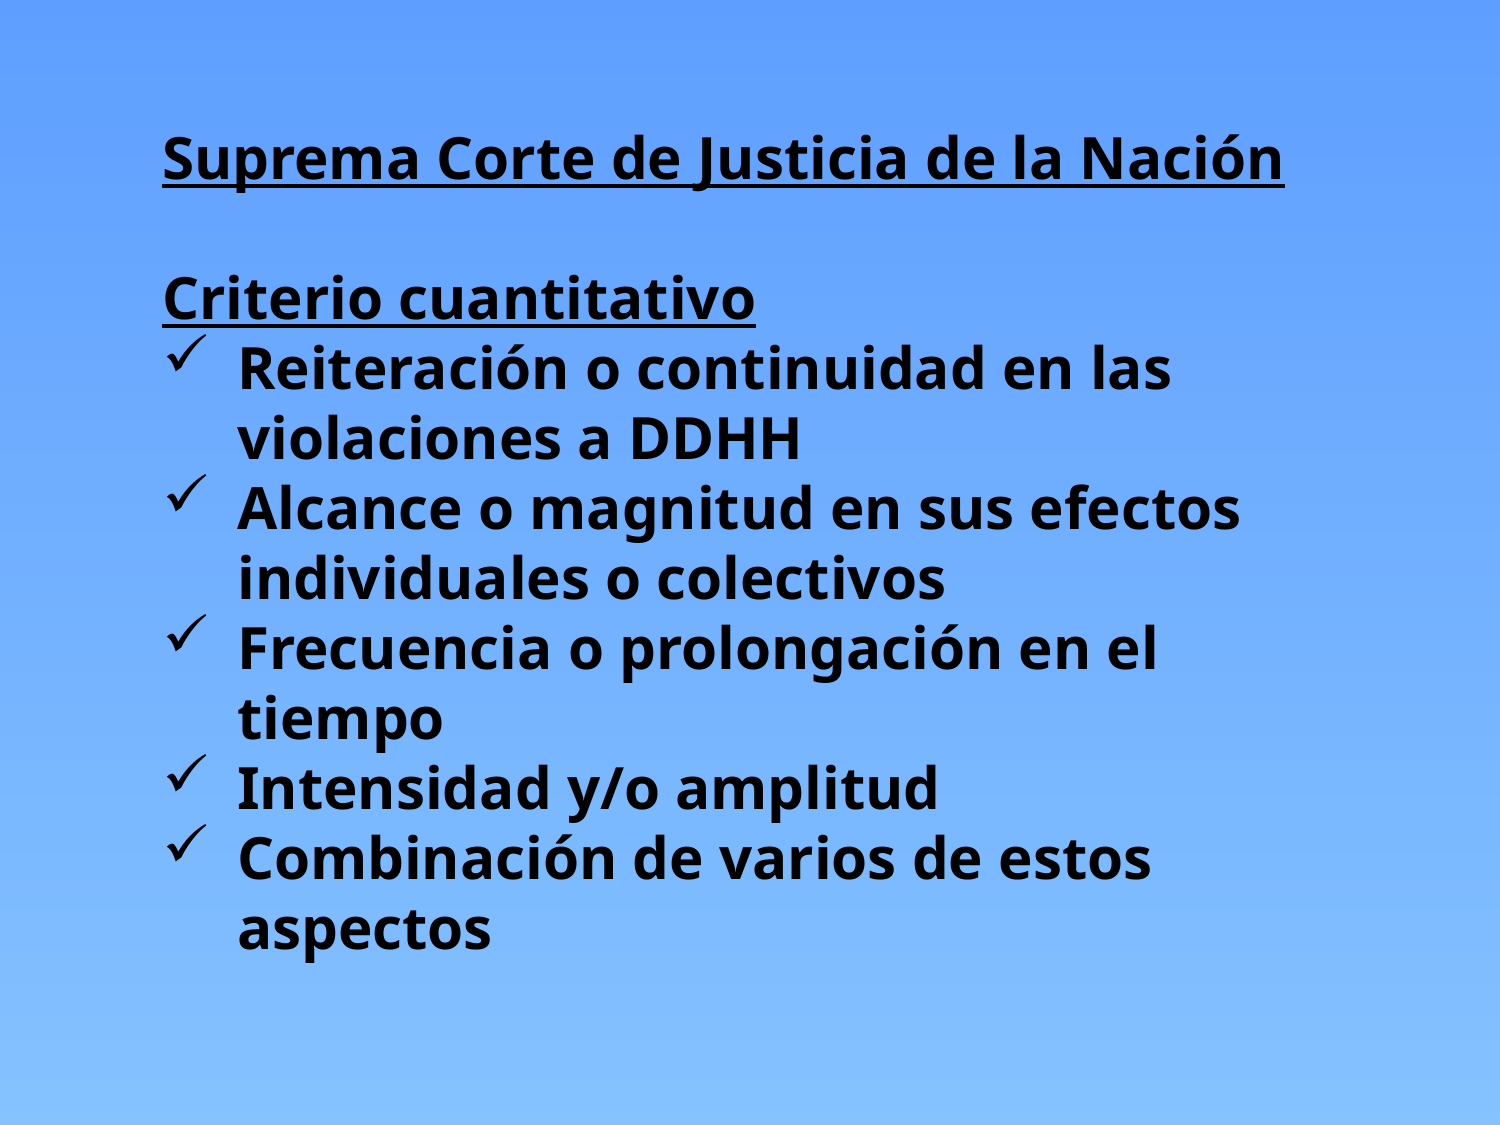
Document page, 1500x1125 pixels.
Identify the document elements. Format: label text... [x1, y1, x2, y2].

text_box Suprema Corte de Justicia de la Nación Criterio cuantitativo Reiteración o continuidad en las violaciones a DDHH Alcance o magnitud en sus efectos individuales o colectivos Frecuencia o prolongación en el tiempo Intensidad y/o amplitud Combinación de varios de estos aspectos [147, 113, 1376, 969]
